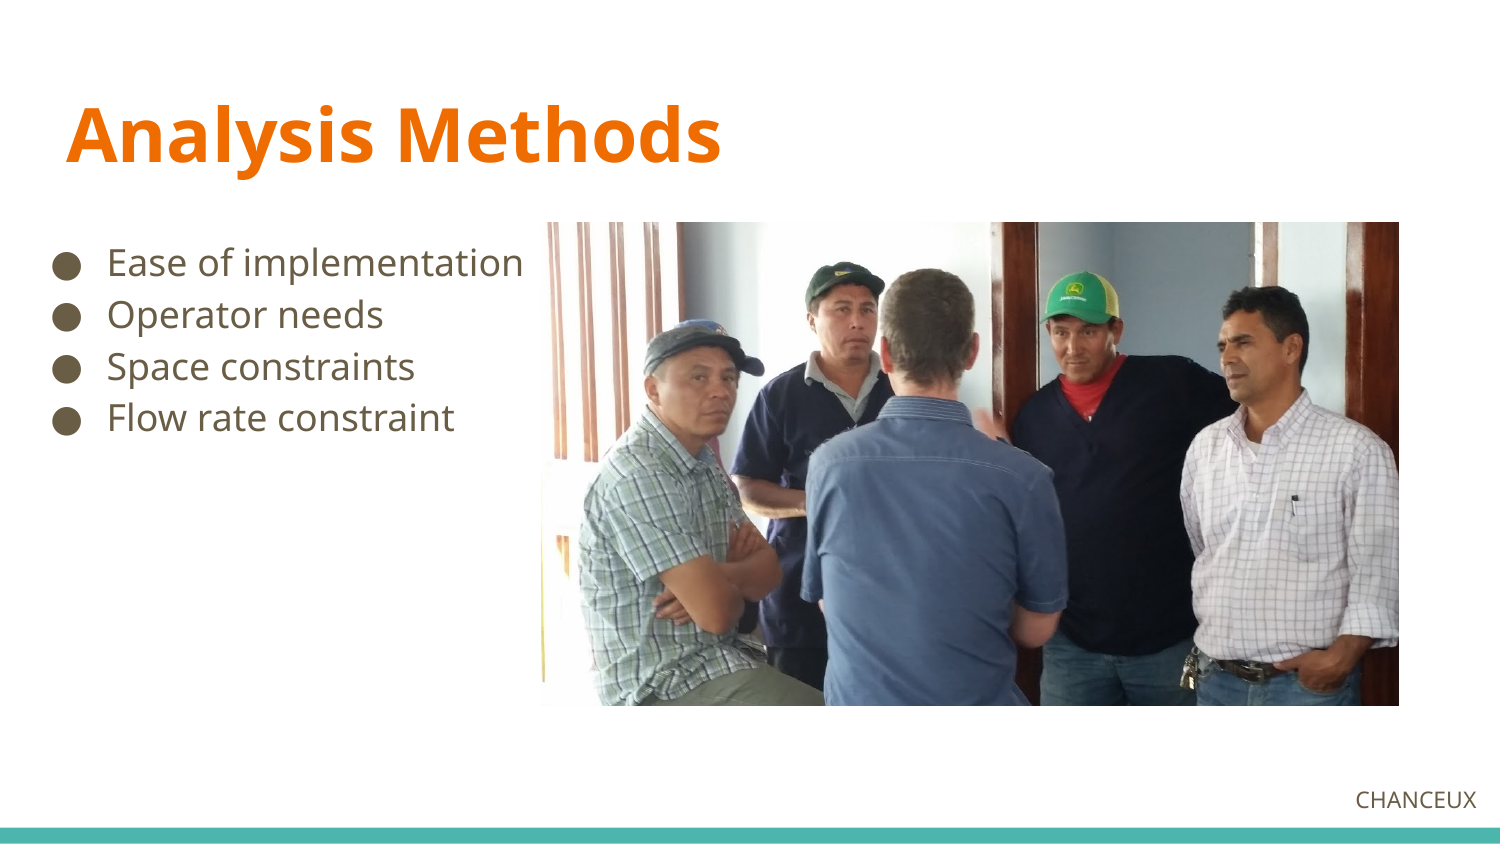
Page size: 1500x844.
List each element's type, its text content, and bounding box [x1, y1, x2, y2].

picture [540, 222, 1400, 706]
title Analysis Methods [51, 72, 1449, 189]
text_box CHANCEUX [1338, 766, 1500, 833]
list Ease of implementation Operator needs Space constraints Flow rate constraint [16, 139, 1415, 622]
